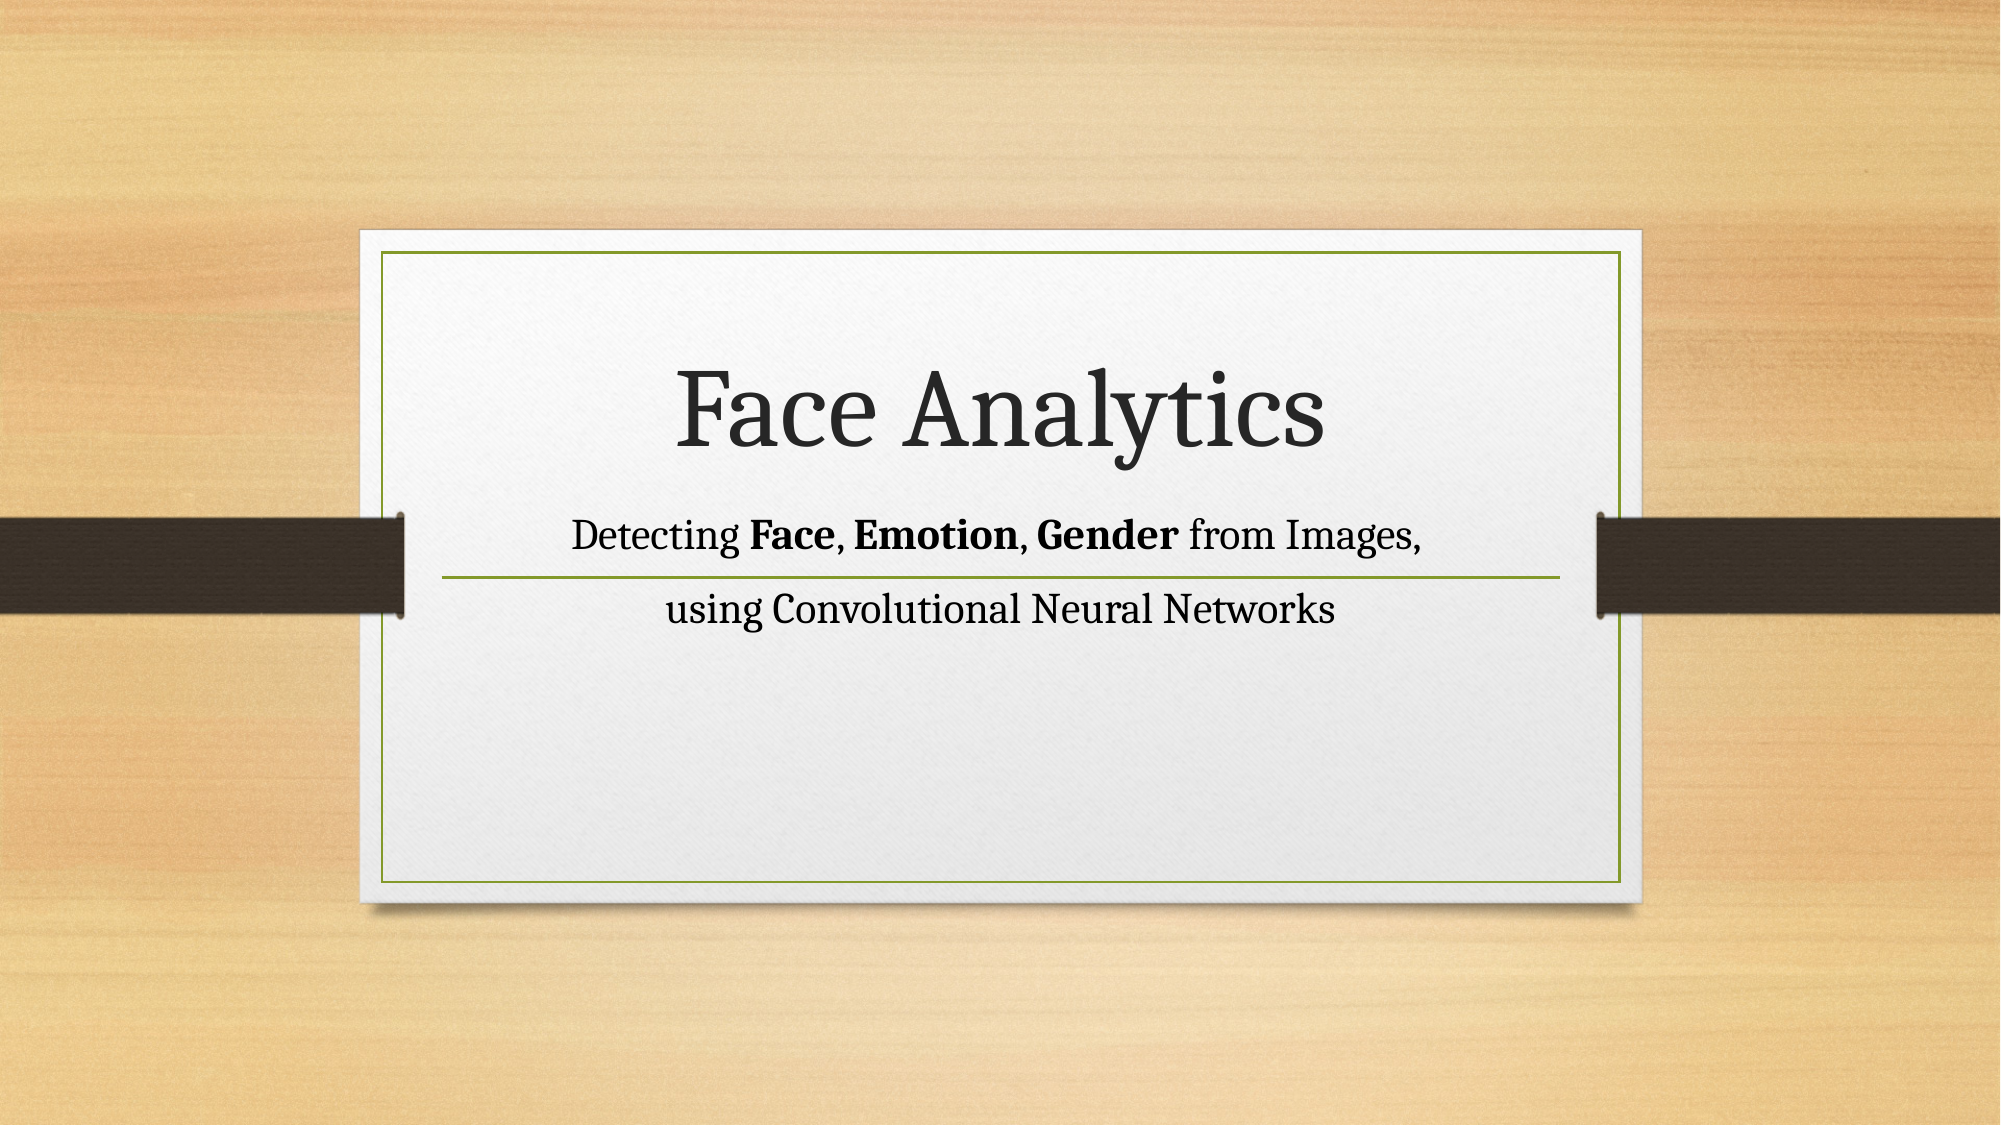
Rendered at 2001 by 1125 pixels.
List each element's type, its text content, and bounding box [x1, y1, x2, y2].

picture [0, 0, 2001, 1125]
text_box Detecting Face, Emotion, Gender from Images, using Convolutional Neural Networks [441, 498, 1560, 645]
title Face Analytics [441, 300, 1560, 477]
